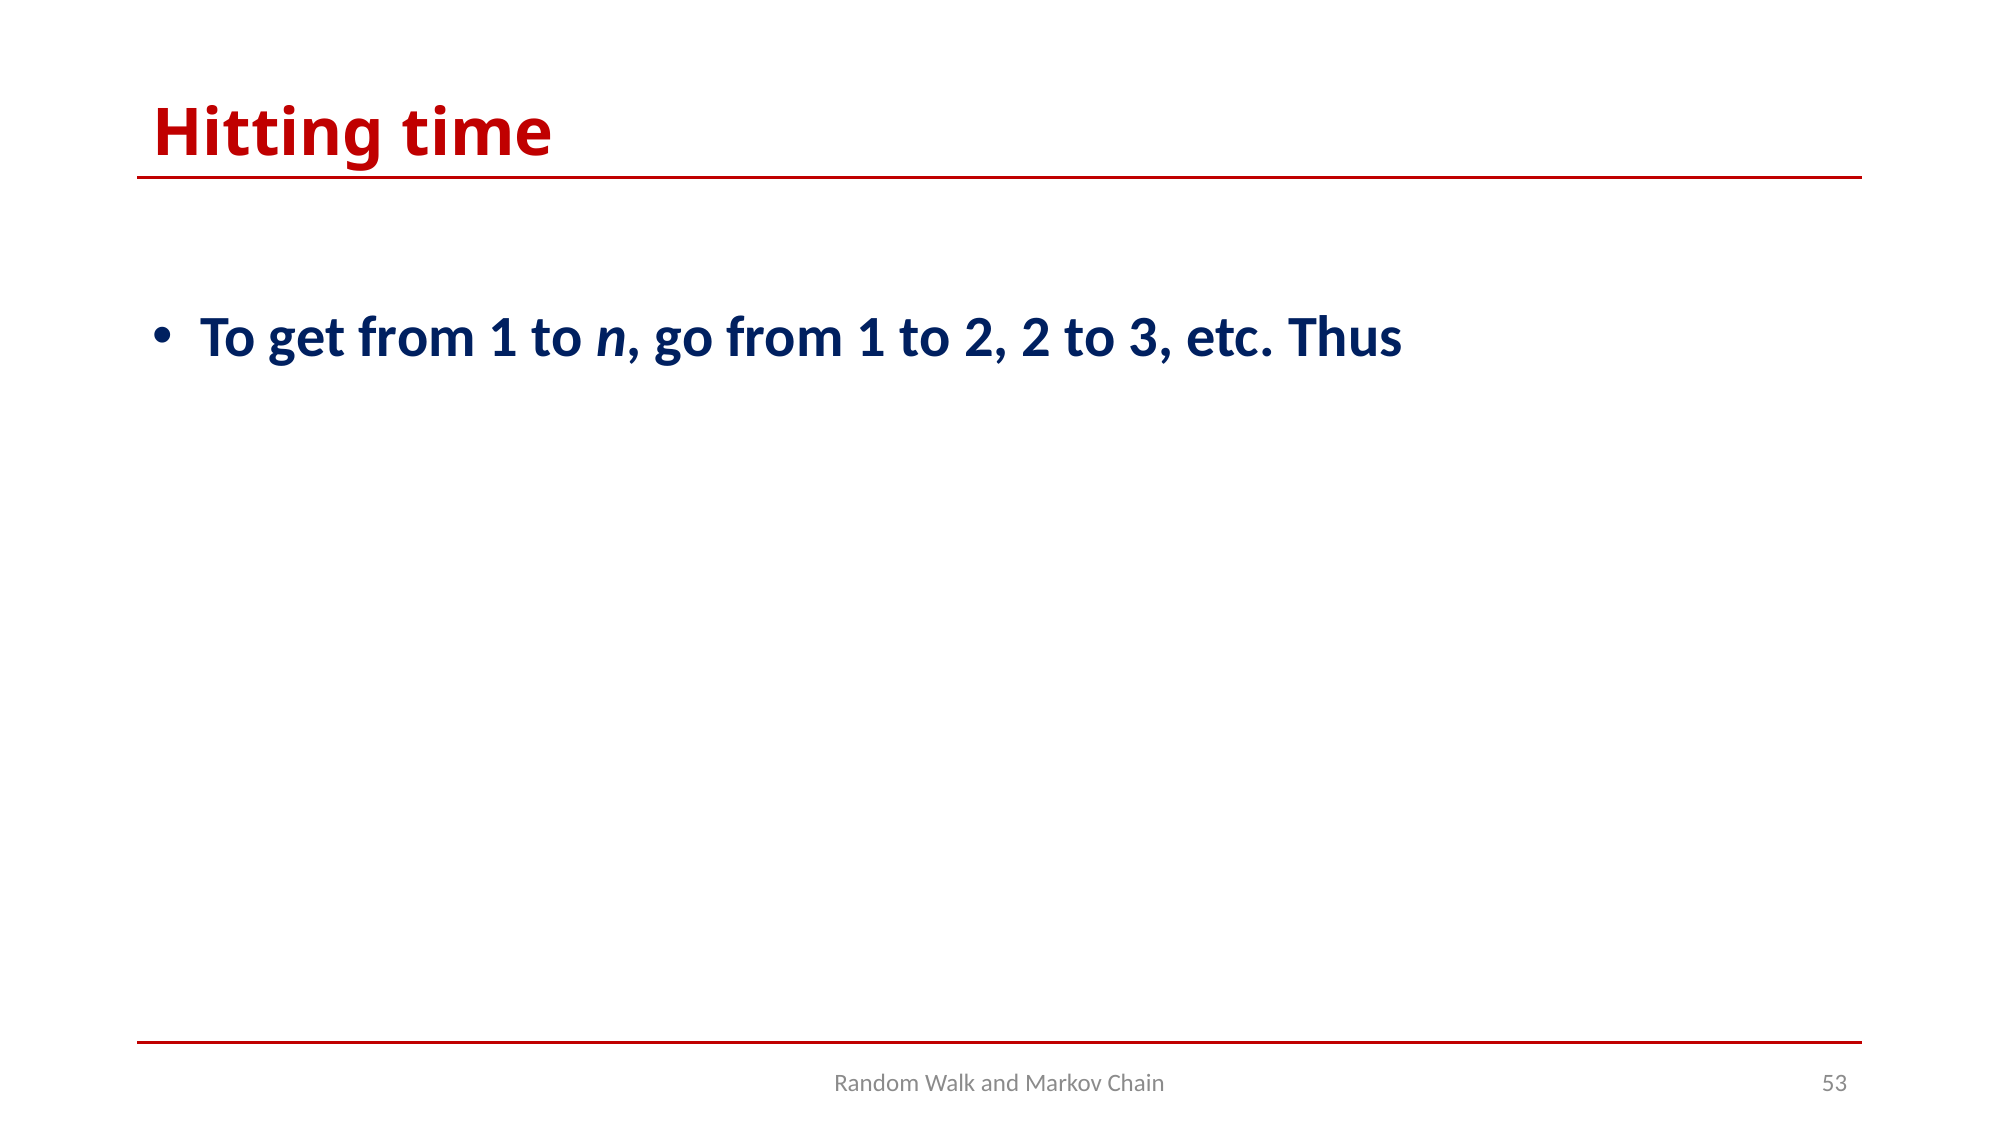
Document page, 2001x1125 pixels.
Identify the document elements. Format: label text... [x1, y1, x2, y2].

title Hitting time [137, 90, 1863, 178]
slide_number 53 [1412, 1051, 1863, 1111]
footer Random Walk and Markov Chain [662, 1051, 1338, 1111]
